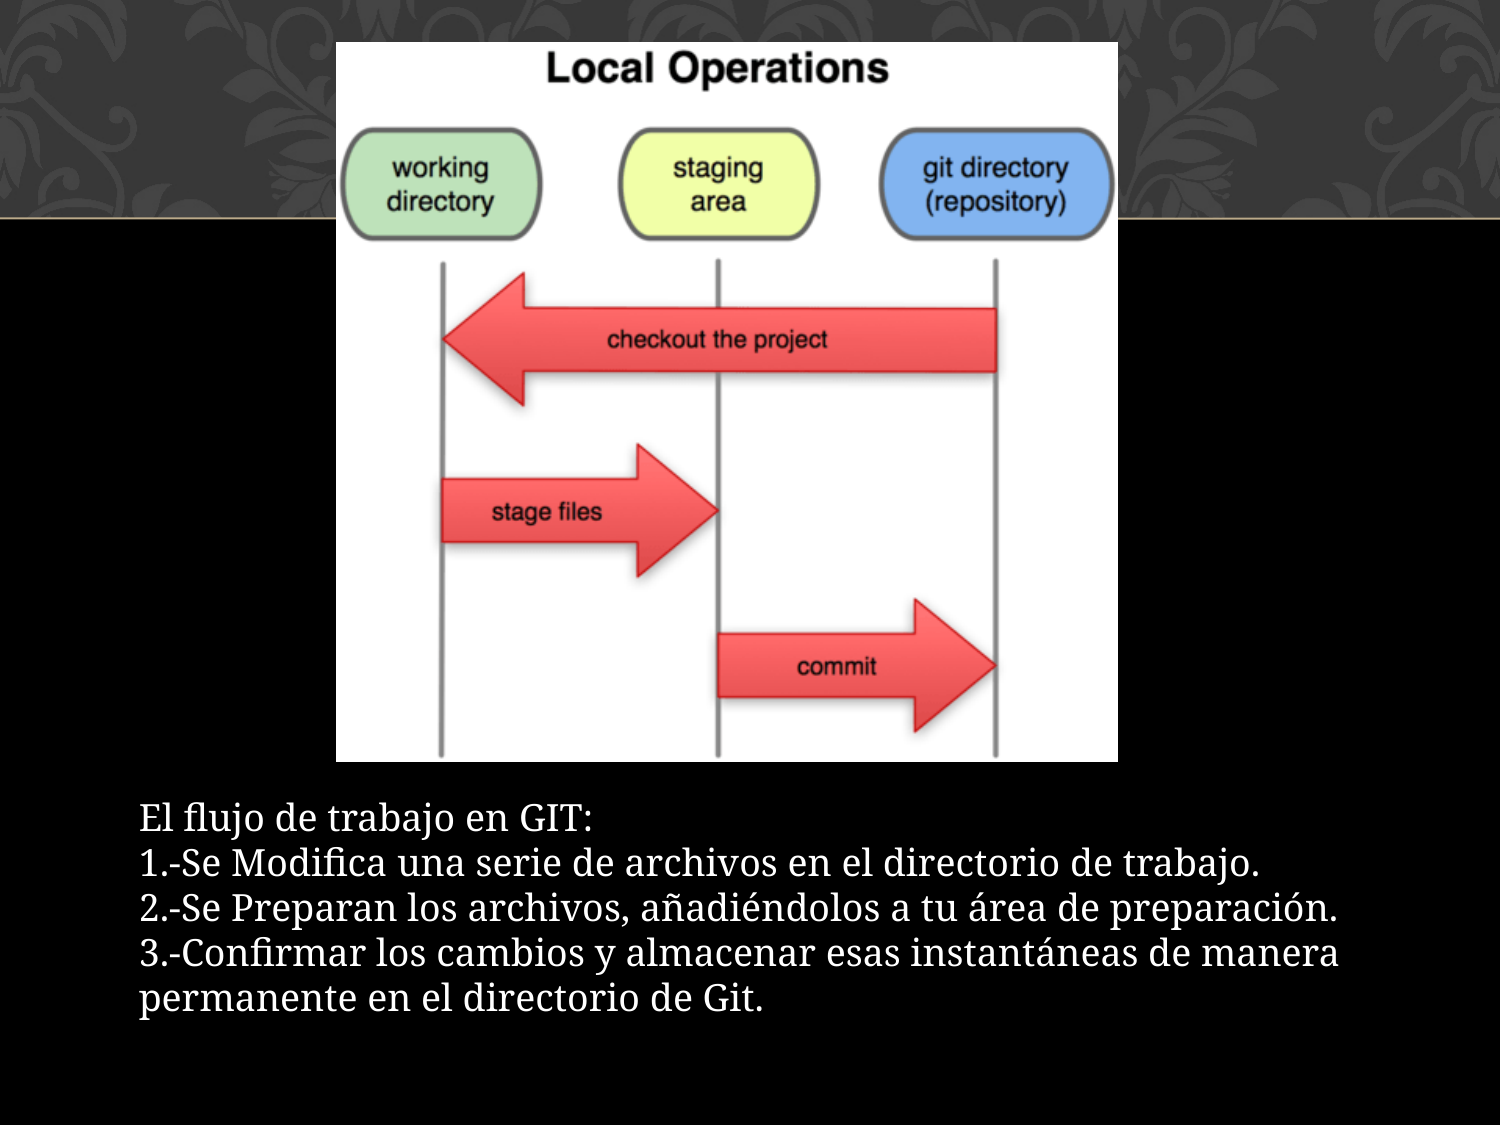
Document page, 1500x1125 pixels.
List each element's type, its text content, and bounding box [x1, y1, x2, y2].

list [336, 42, 1119, 762]
text_box El flujo de trabajo en GIT: 1.-Se Modifica una serie de archivos en el directorio de trabajo. 2.-Se Preparan los archivos, añadiéndolos a tu área de preparación. 3.-Confirmar los cambios y almacenar esas instantáneas de manera permanente en el directorio de Git. [123, 786, 1412, 1027]
